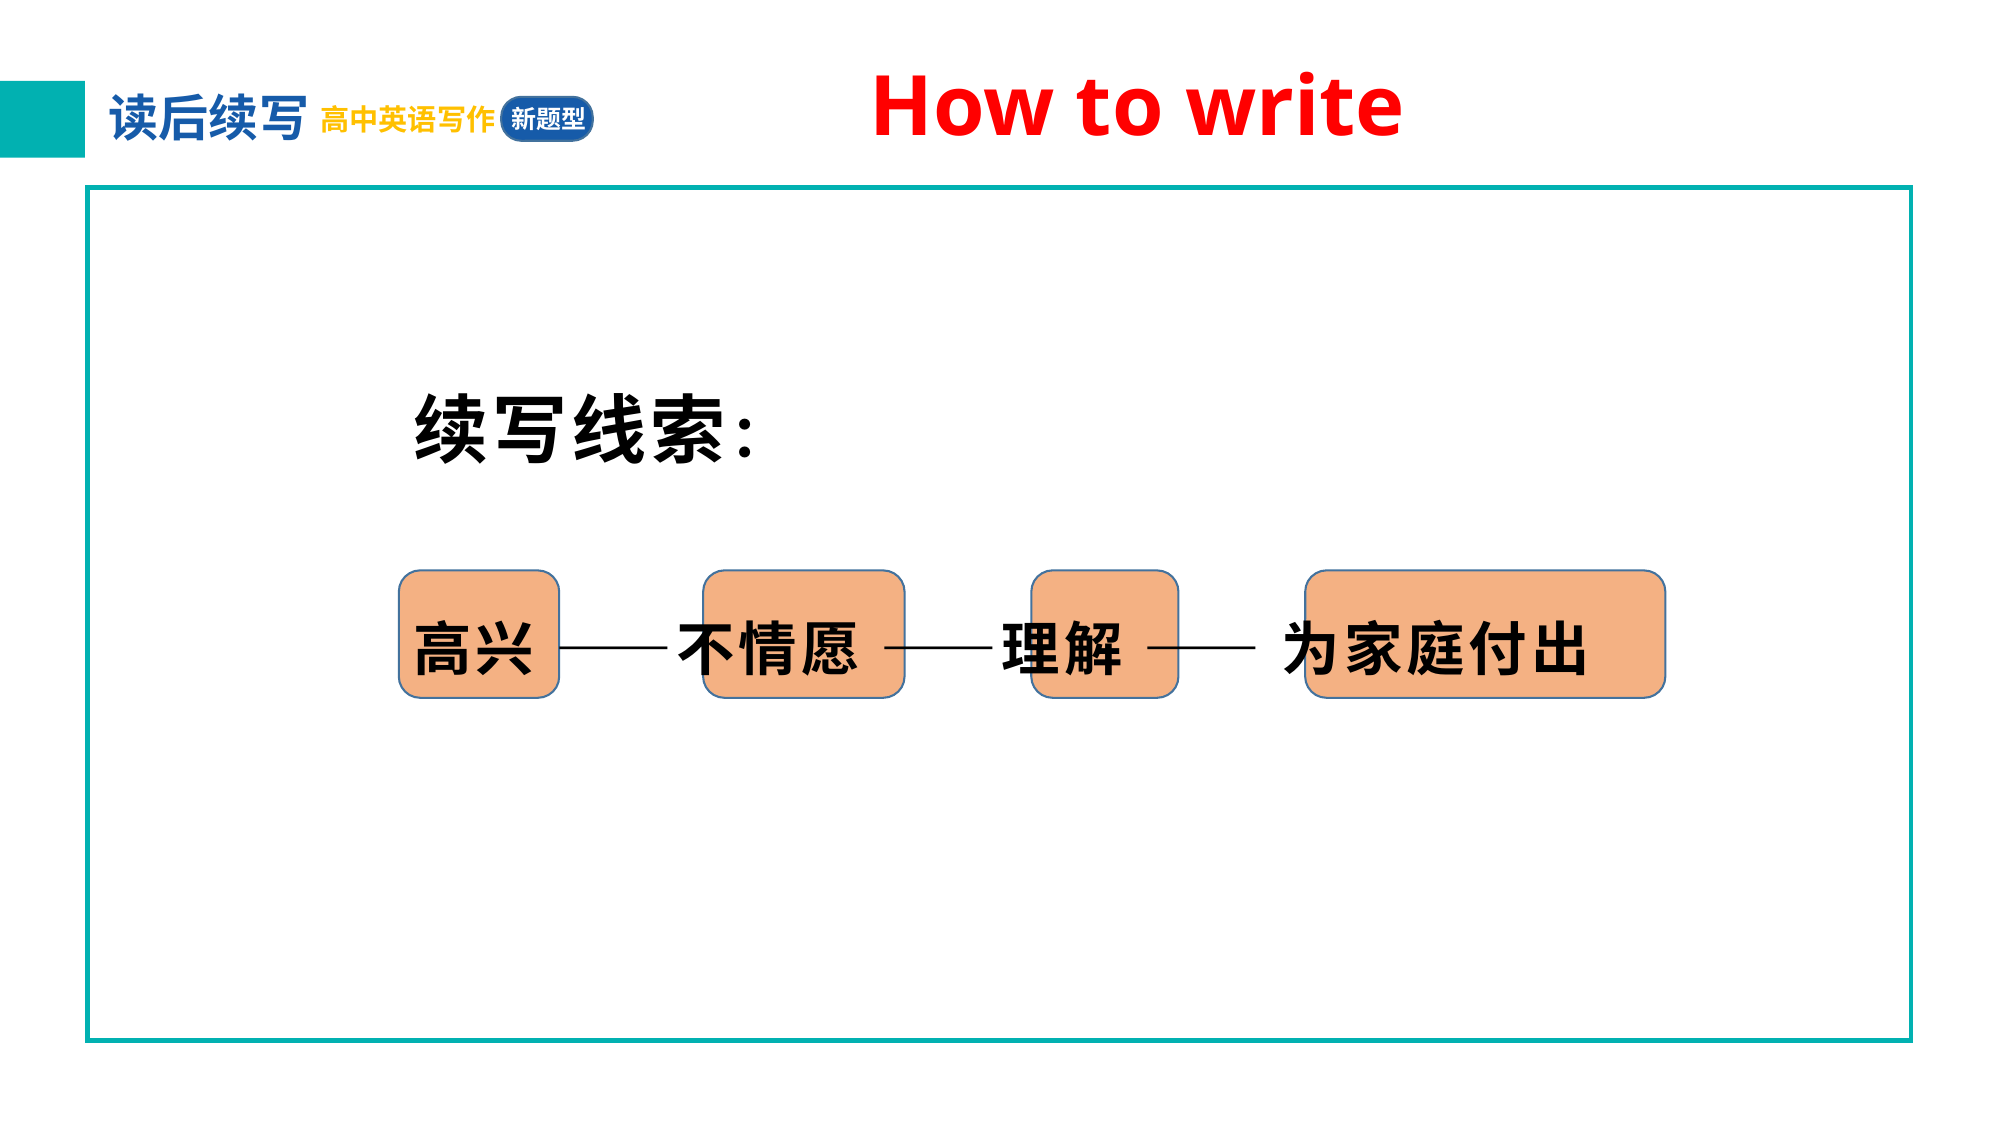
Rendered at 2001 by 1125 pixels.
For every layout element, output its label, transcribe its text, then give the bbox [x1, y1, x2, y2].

title How to write [275, 0, 2000, 218]
text_box 续写线索： 高兴 ——不情愿 ——理解 —— 为家庭付出 [398, 200, 1766, 925]
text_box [398, 570, 1666, 698]
